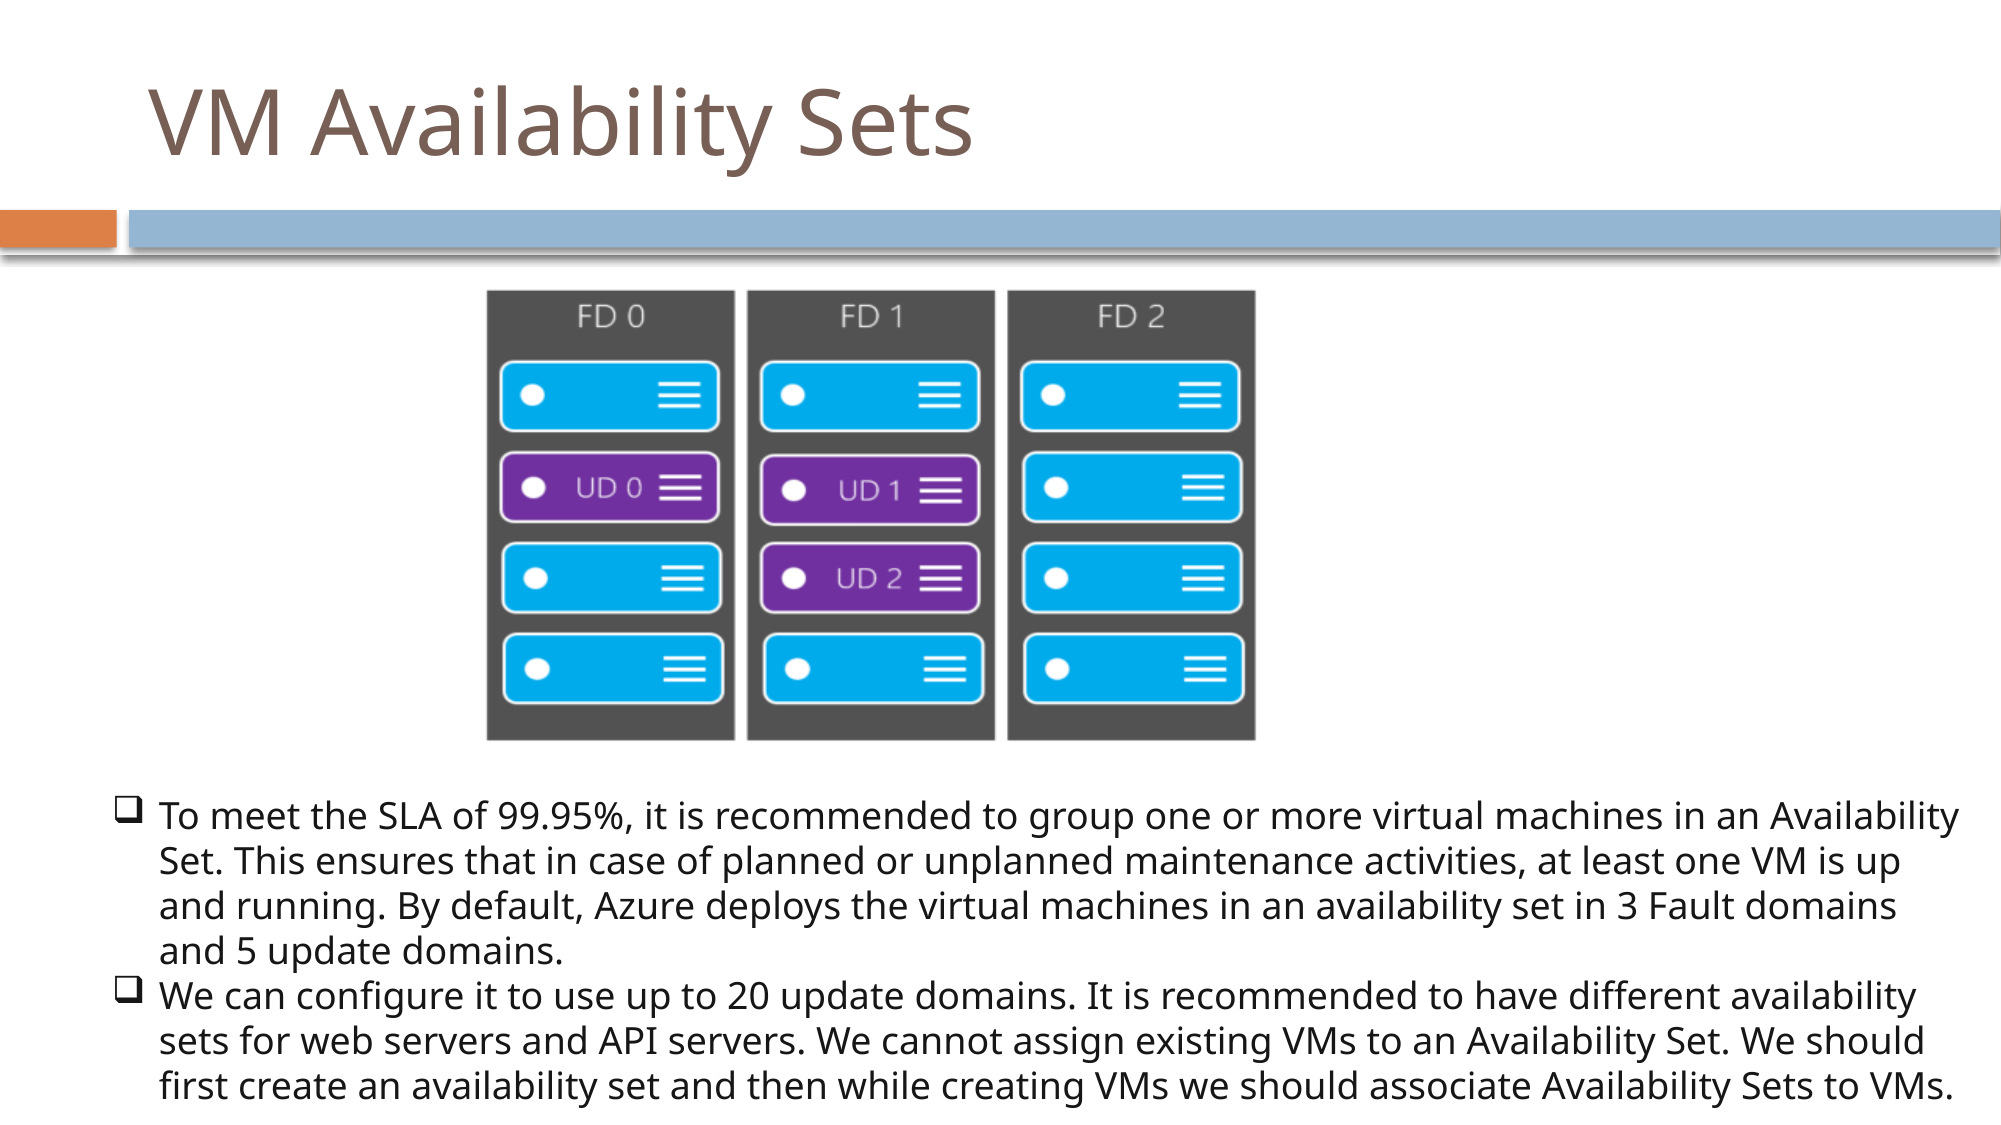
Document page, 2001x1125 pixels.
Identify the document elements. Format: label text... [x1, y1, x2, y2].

title VM Availability Sets [133, 37, 1918, 200]
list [480, 283, 1265, 749]
text_box To meet the SLA of 99.95%, it is recommended to group one or more virtual machines in an Availability Set. This ensures that in case of planned or unplanned maintenance activities, at least one VM is up and running. By default, Azure deploys the virtual machines in an availability set in 3 Fault domains and 5 update domains. We can configure it to use up to 20 update domains. It is recommended to have different availability sets for web servers and API servers. We cannot assign existing VMs to an Availability Set. We should first create an availability set and then while creating VMs we should associate Availability Sets to VMs. [97, 784, 1987, 1115]
